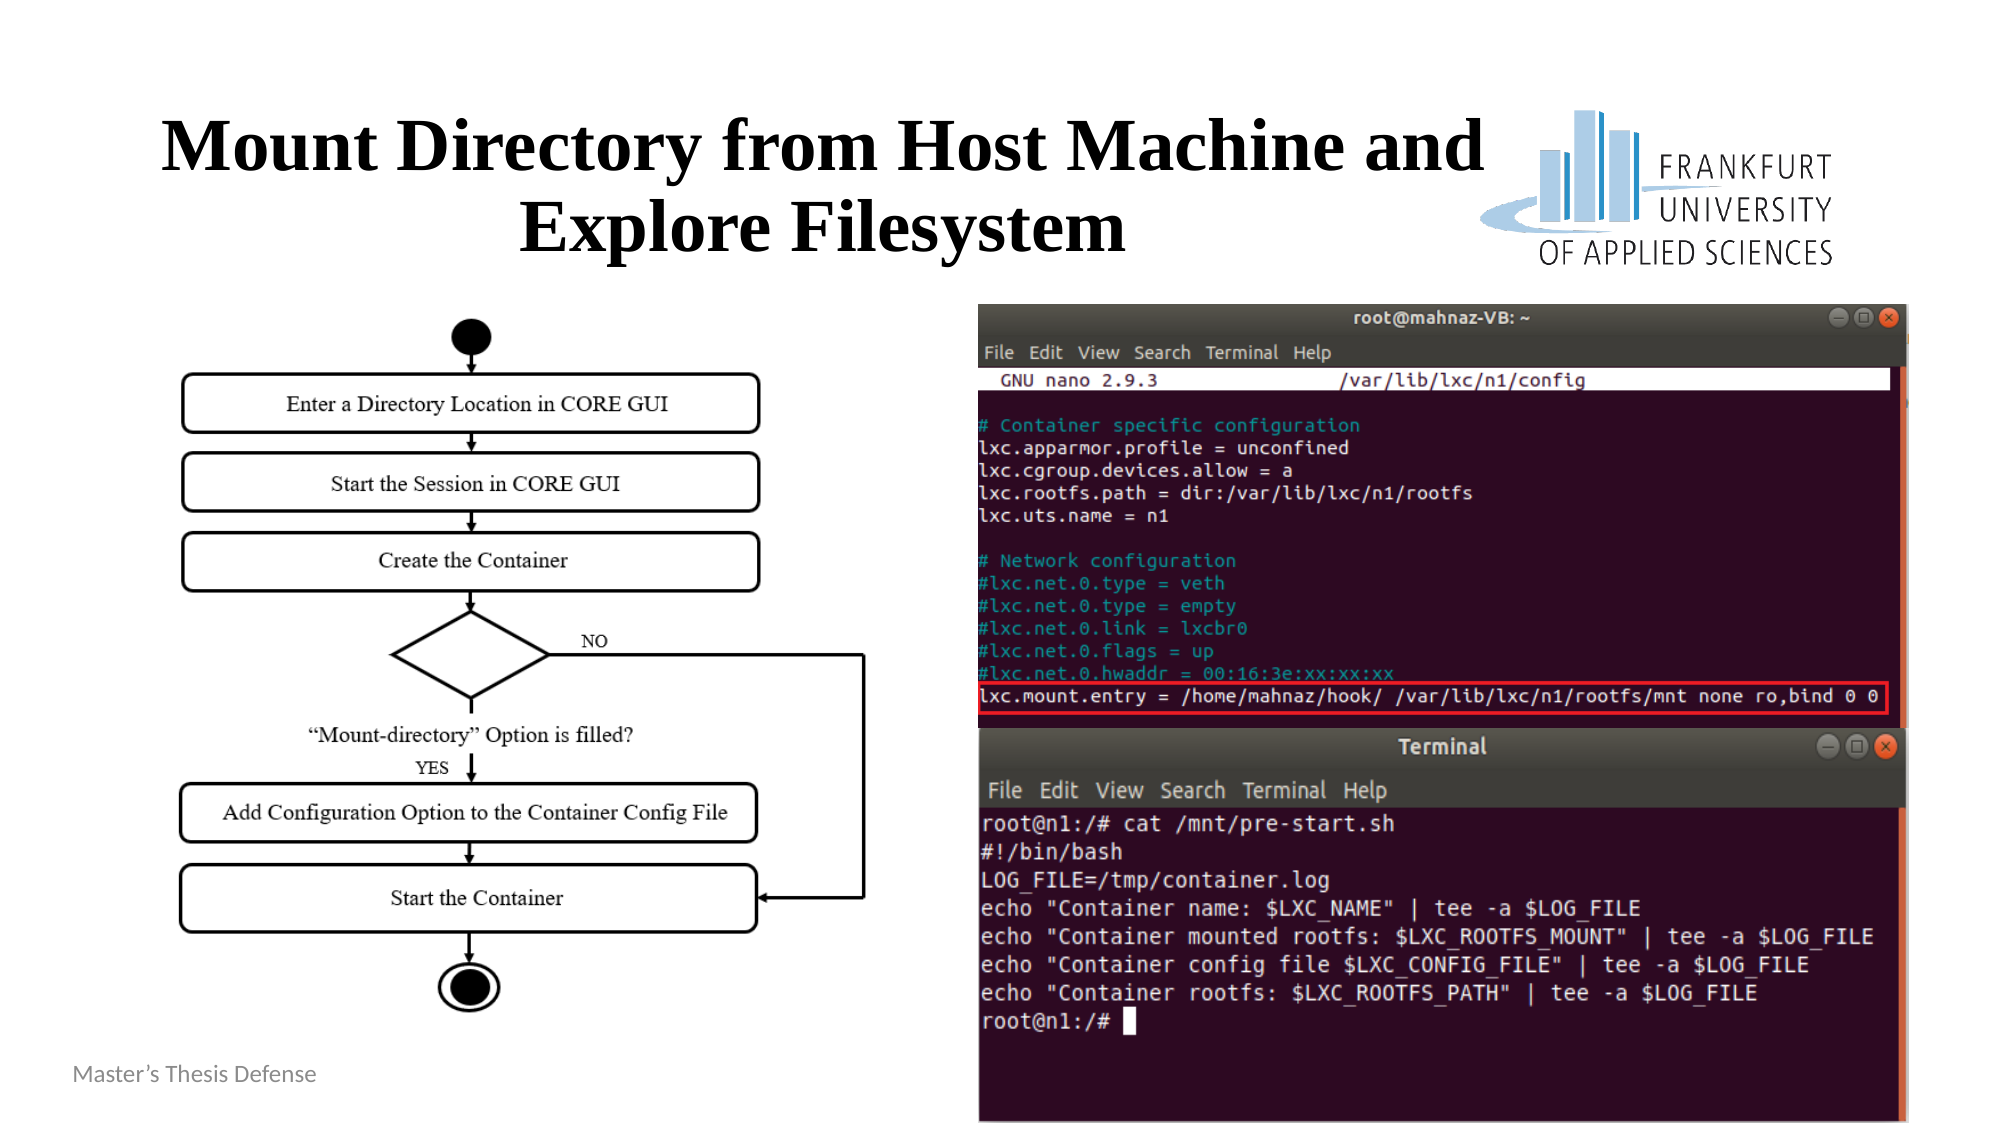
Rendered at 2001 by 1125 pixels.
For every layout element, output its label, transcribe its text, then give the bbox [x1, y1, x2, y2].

title Mount Directory from Host Machine and Explore Filesystem [48, 87, 1599, 287]
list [163, 304, 886, 1025]
footer Master’s Thesis Defense [0, 1042, 536, 1103]
picture [978, 304, 1909, 1123]
picture [1448, 74, 1863, 300]
